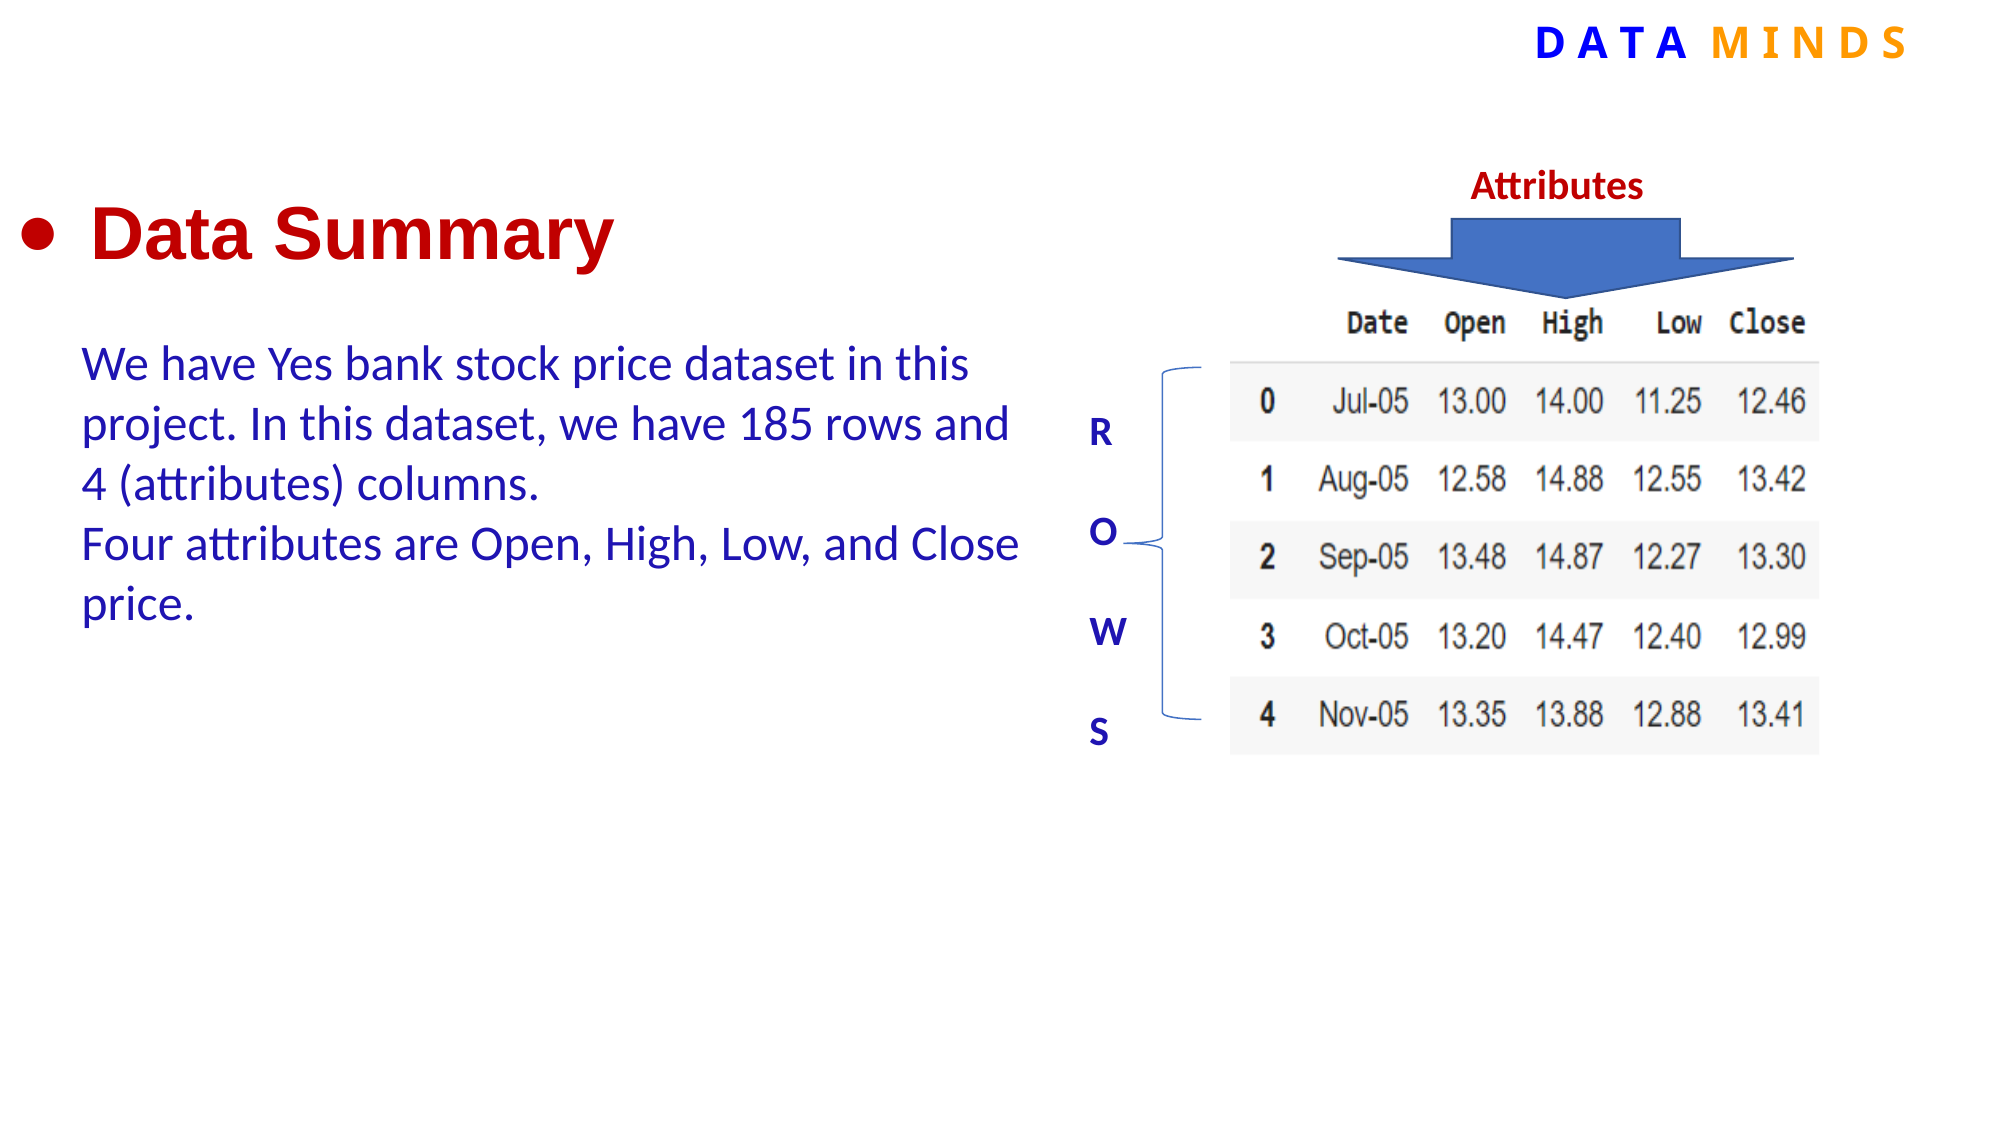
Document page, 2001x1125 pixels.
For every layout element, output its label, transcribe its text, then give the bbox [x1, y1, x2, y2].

text_box Data Summary [0, 176, 633, 282]
text_box R O W S [1074, 346, 1143, 762]
text_box Attributes [1455, 149, 1679, 215]
text_box [1143, 367, 1202, 720]
text_box [1337, 218, 1794, 296]
text_box D A T A M I N D S [1434, 0, 2000, 83]
picture [1230, 297, 1864, 761]
text_box We have Yes bank stock price dataset in this project. In this dataset, we have 185 rows and 4 (attributes) columns. Four attributes are Open, High, Low, and Close price. [66, 322, 1047, 638]
